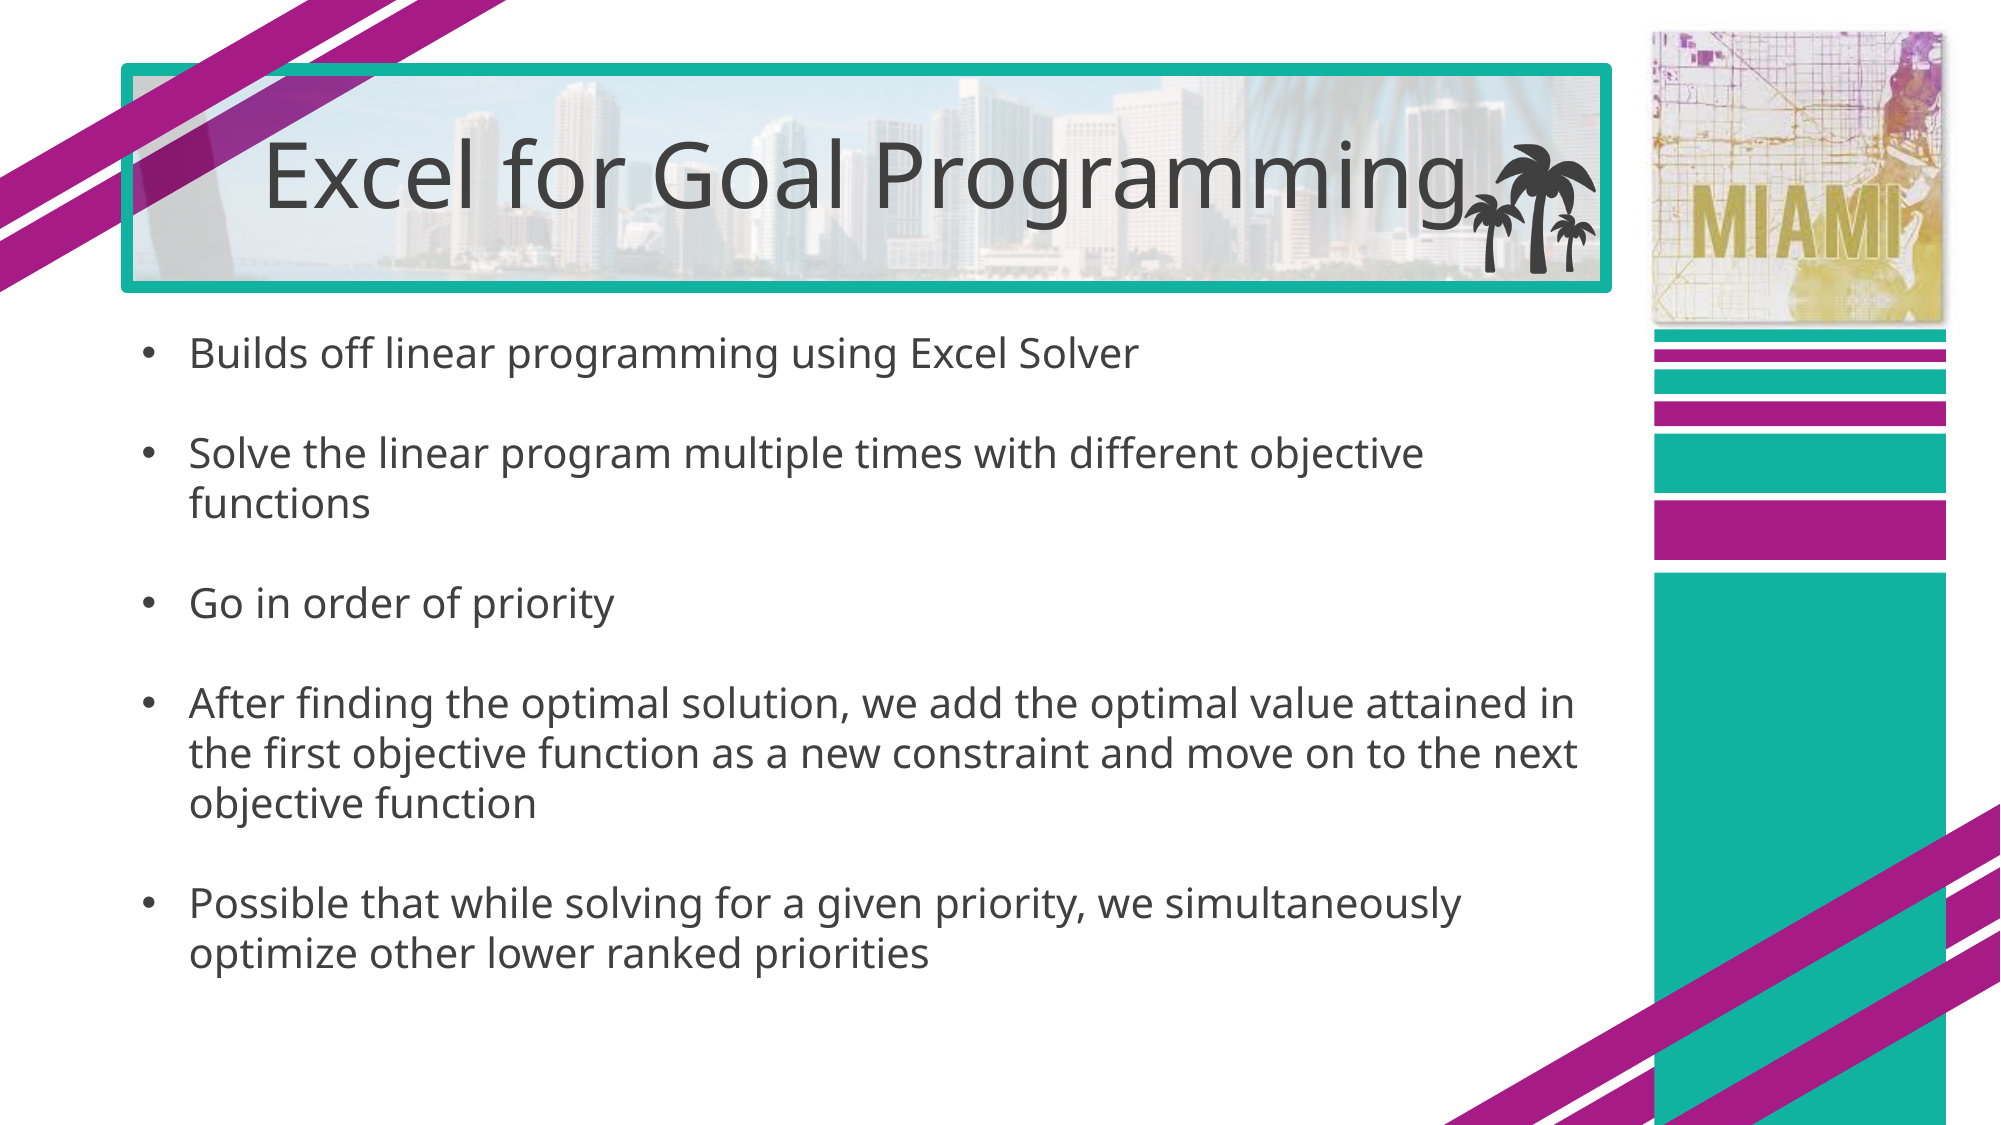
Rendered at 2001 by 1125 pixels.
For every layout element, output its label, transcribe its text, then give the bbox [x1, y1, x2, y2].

text_box [181, 0, 399, 72]
text_box [1653, 400, 1947, 427]
text_box [0, 167, 126, 294]
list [1621, 7, 1974, 360]
text_box [1551, 1066, 1653, 1125]
text_box [0, 104, 126, 231]
picture [126, 72, 1621, 288]
text_box [1653, 572, 1947, 1002]
text_box [1653, 499, 1947, 561]
text_box Builds off linear programming using Excel Solver Solve the linear program multiple times with different objective functions Go in order of priority After finding the optimal solution, we add the optimal value attained in the first objective function as a new constraint and move on to the next objective function Possible that while solving for a given priority, we simultaneously optimize other lower ranked priorities [126, 319, 1607, 985]
text_box [1653, 433, 1947, 494]
text_box [1947, 866, 2000, 951]
text_box [1653, 888, 1947, 1125]
text_box [296, 0, 509, 69]
text_box [1653, 368, 1947, 395]
text_box [1441, 802, 2000, 1125]
text_box [1661, 929, 2000, 1125]
